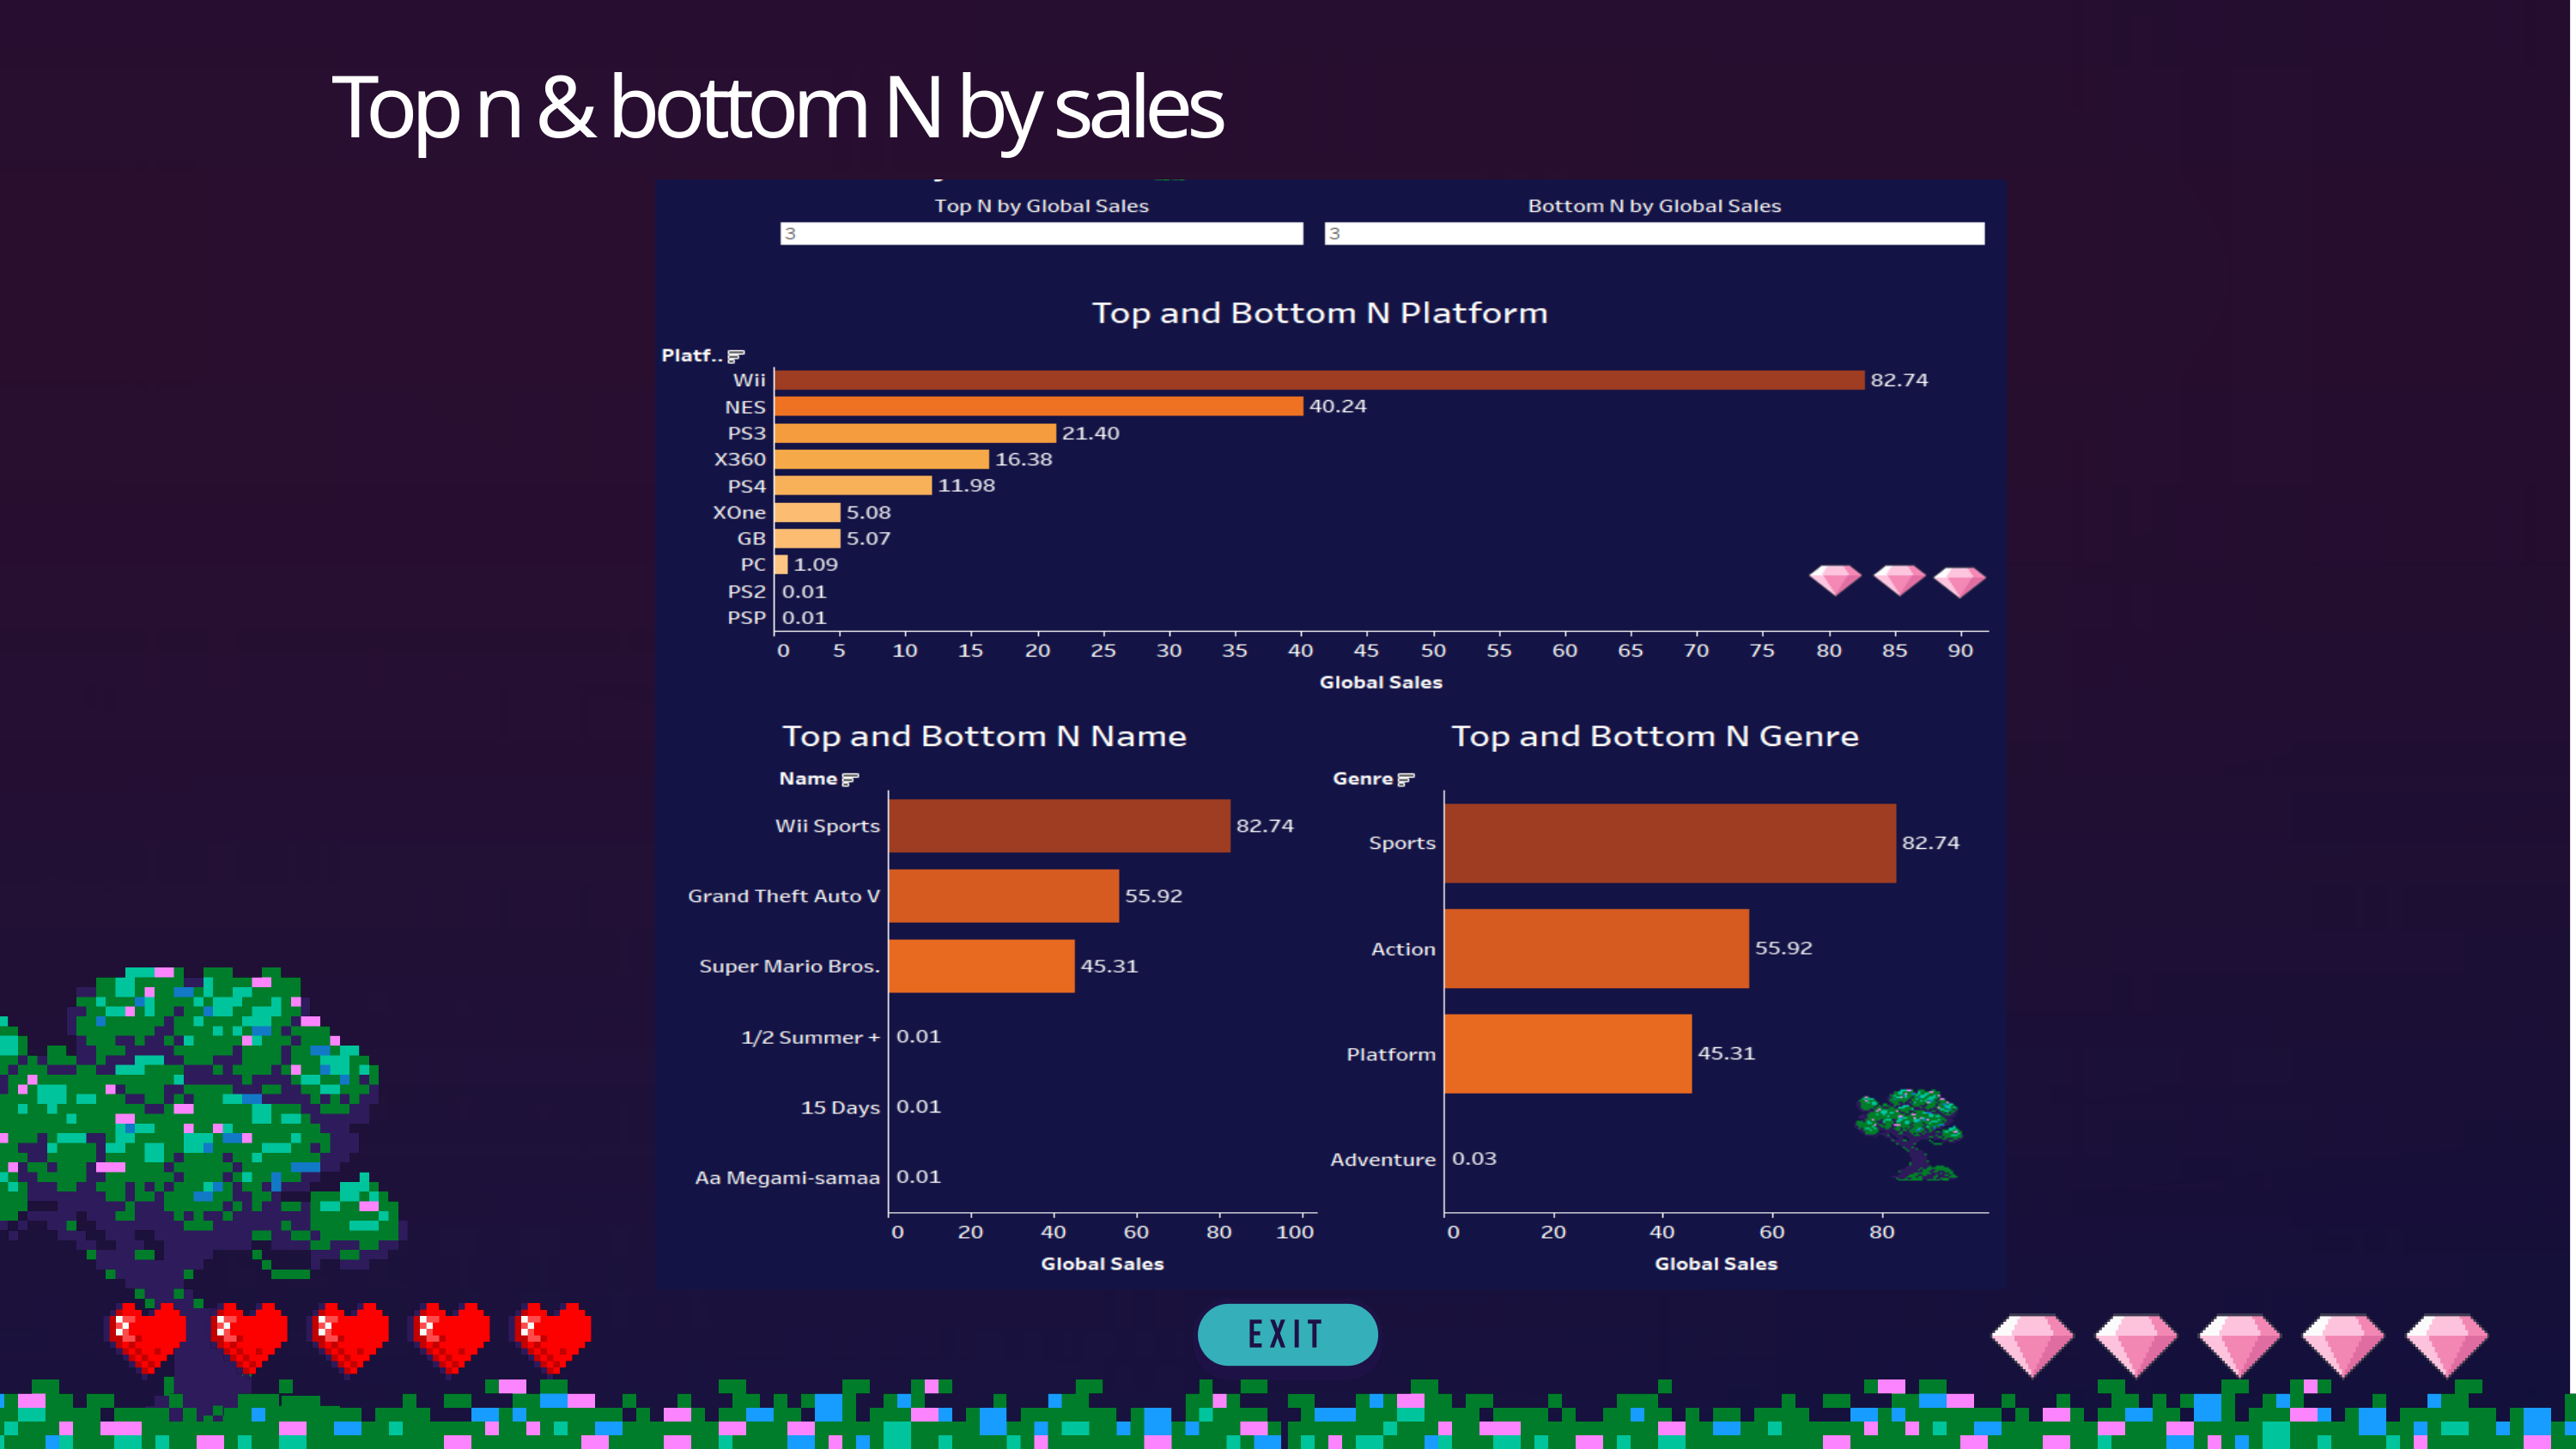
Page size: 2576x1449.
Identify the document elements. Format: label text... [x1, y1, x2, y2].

text_box [2300, 1313, 2386, 1379]
text_box [204, 1303, 288, 1379]
text_box [1281, 1380, 1287, 1449]
text_box [1193, 1299, 1383, 1380]
text_box [1990, 1313, 2075, 1379]
text_box [1287, 1379, 2576, 1449]
text_box [306, 1303, 389, 1379]
text_box [508, 1303, 592, 1379]
picture [655, 179, 2007, 1289]
text_box [0, 967, 408, 1379]
text_box [0, 1379, 1281, 1449]
text_box [2197, 1313, 2282, 1379]
text_box [407, 1303, 490, 1379]
text_box [2404, 1313, 2490, 1379]
text_box [0, 0, 2571, 1379]
text_box [2093, 1313, 2179, 1379]
text_box [103, 1303, 186, 1379]
text_box Top n & bottom N by sales [0, 13, 1732, 155]
